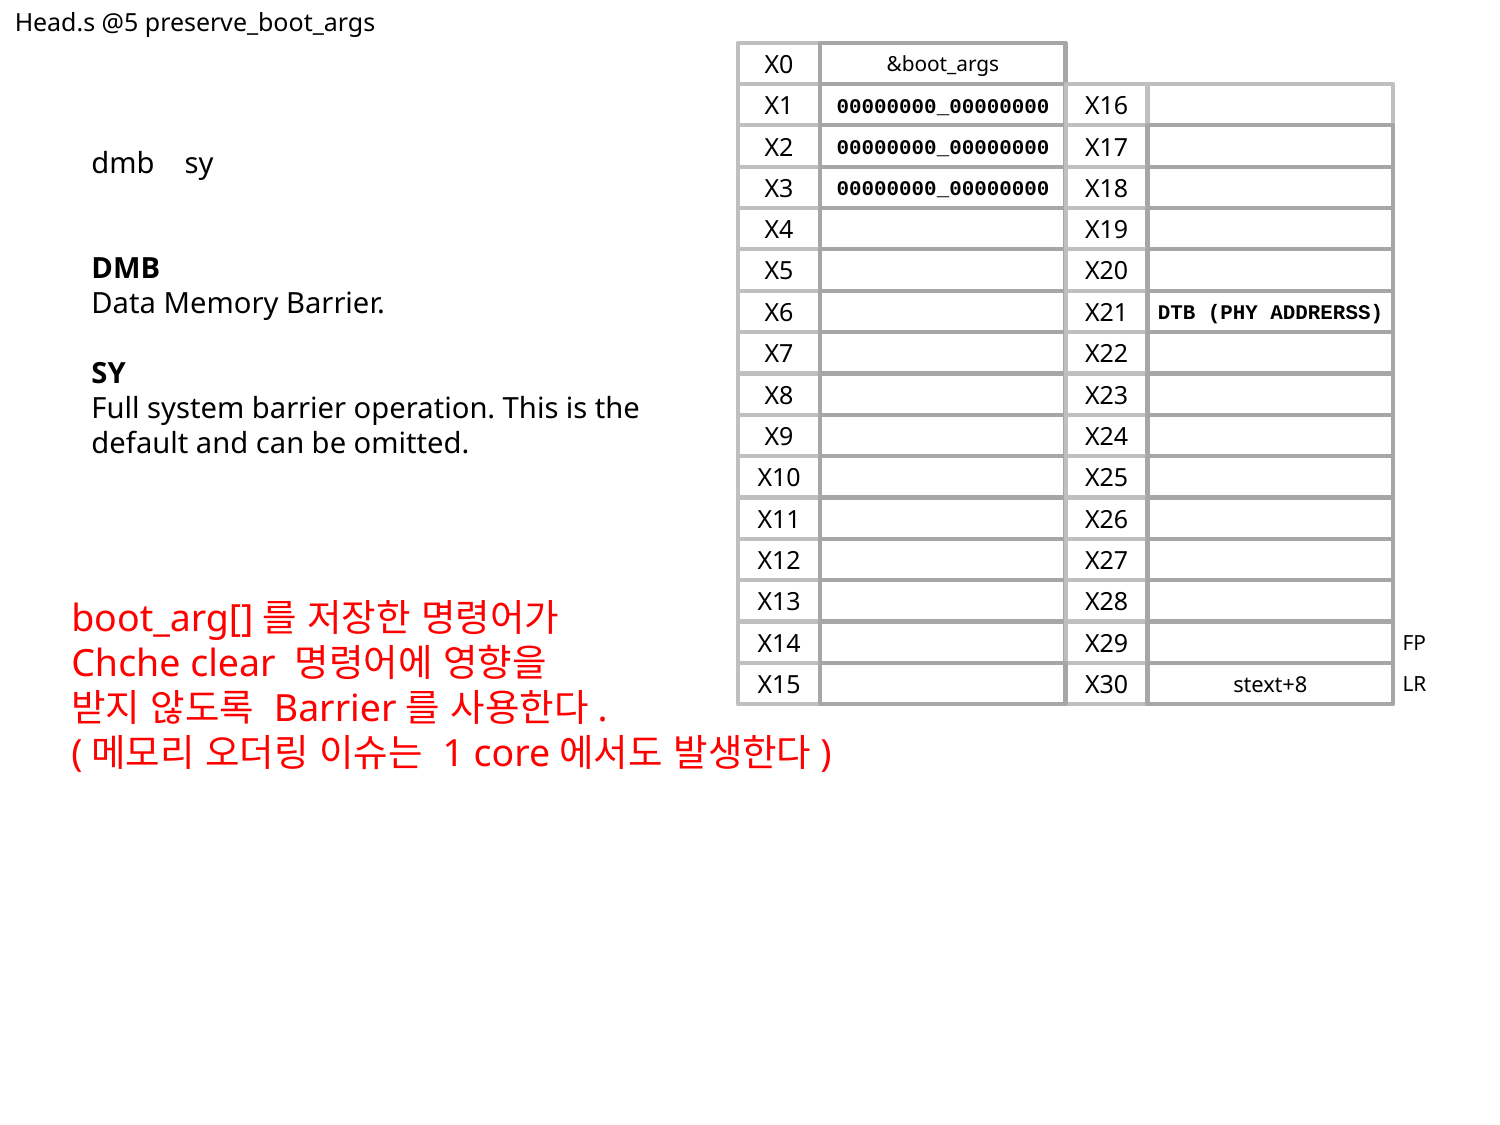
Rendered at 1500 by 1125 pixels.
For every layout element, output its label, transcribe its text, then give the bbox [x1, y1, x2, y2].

text_box boot_arg[]를 저장한 명령어가 Chche clear 명령어에 영향을 받지 않도록 Barrier를 사용한다. (메모리 오더링 이슈는 1 core에서도 발생한다) [56, 586, 847, 871]
text_box Head.s @5 preserve_boot_args [0, 0, 443, 45]
text_box dmb sy DMB Data Memory Barrier. SY Full system barrier operation. This is the default and can be omitted. [76, 137, 656, 572]
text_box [737, 42, 1470, 705]
